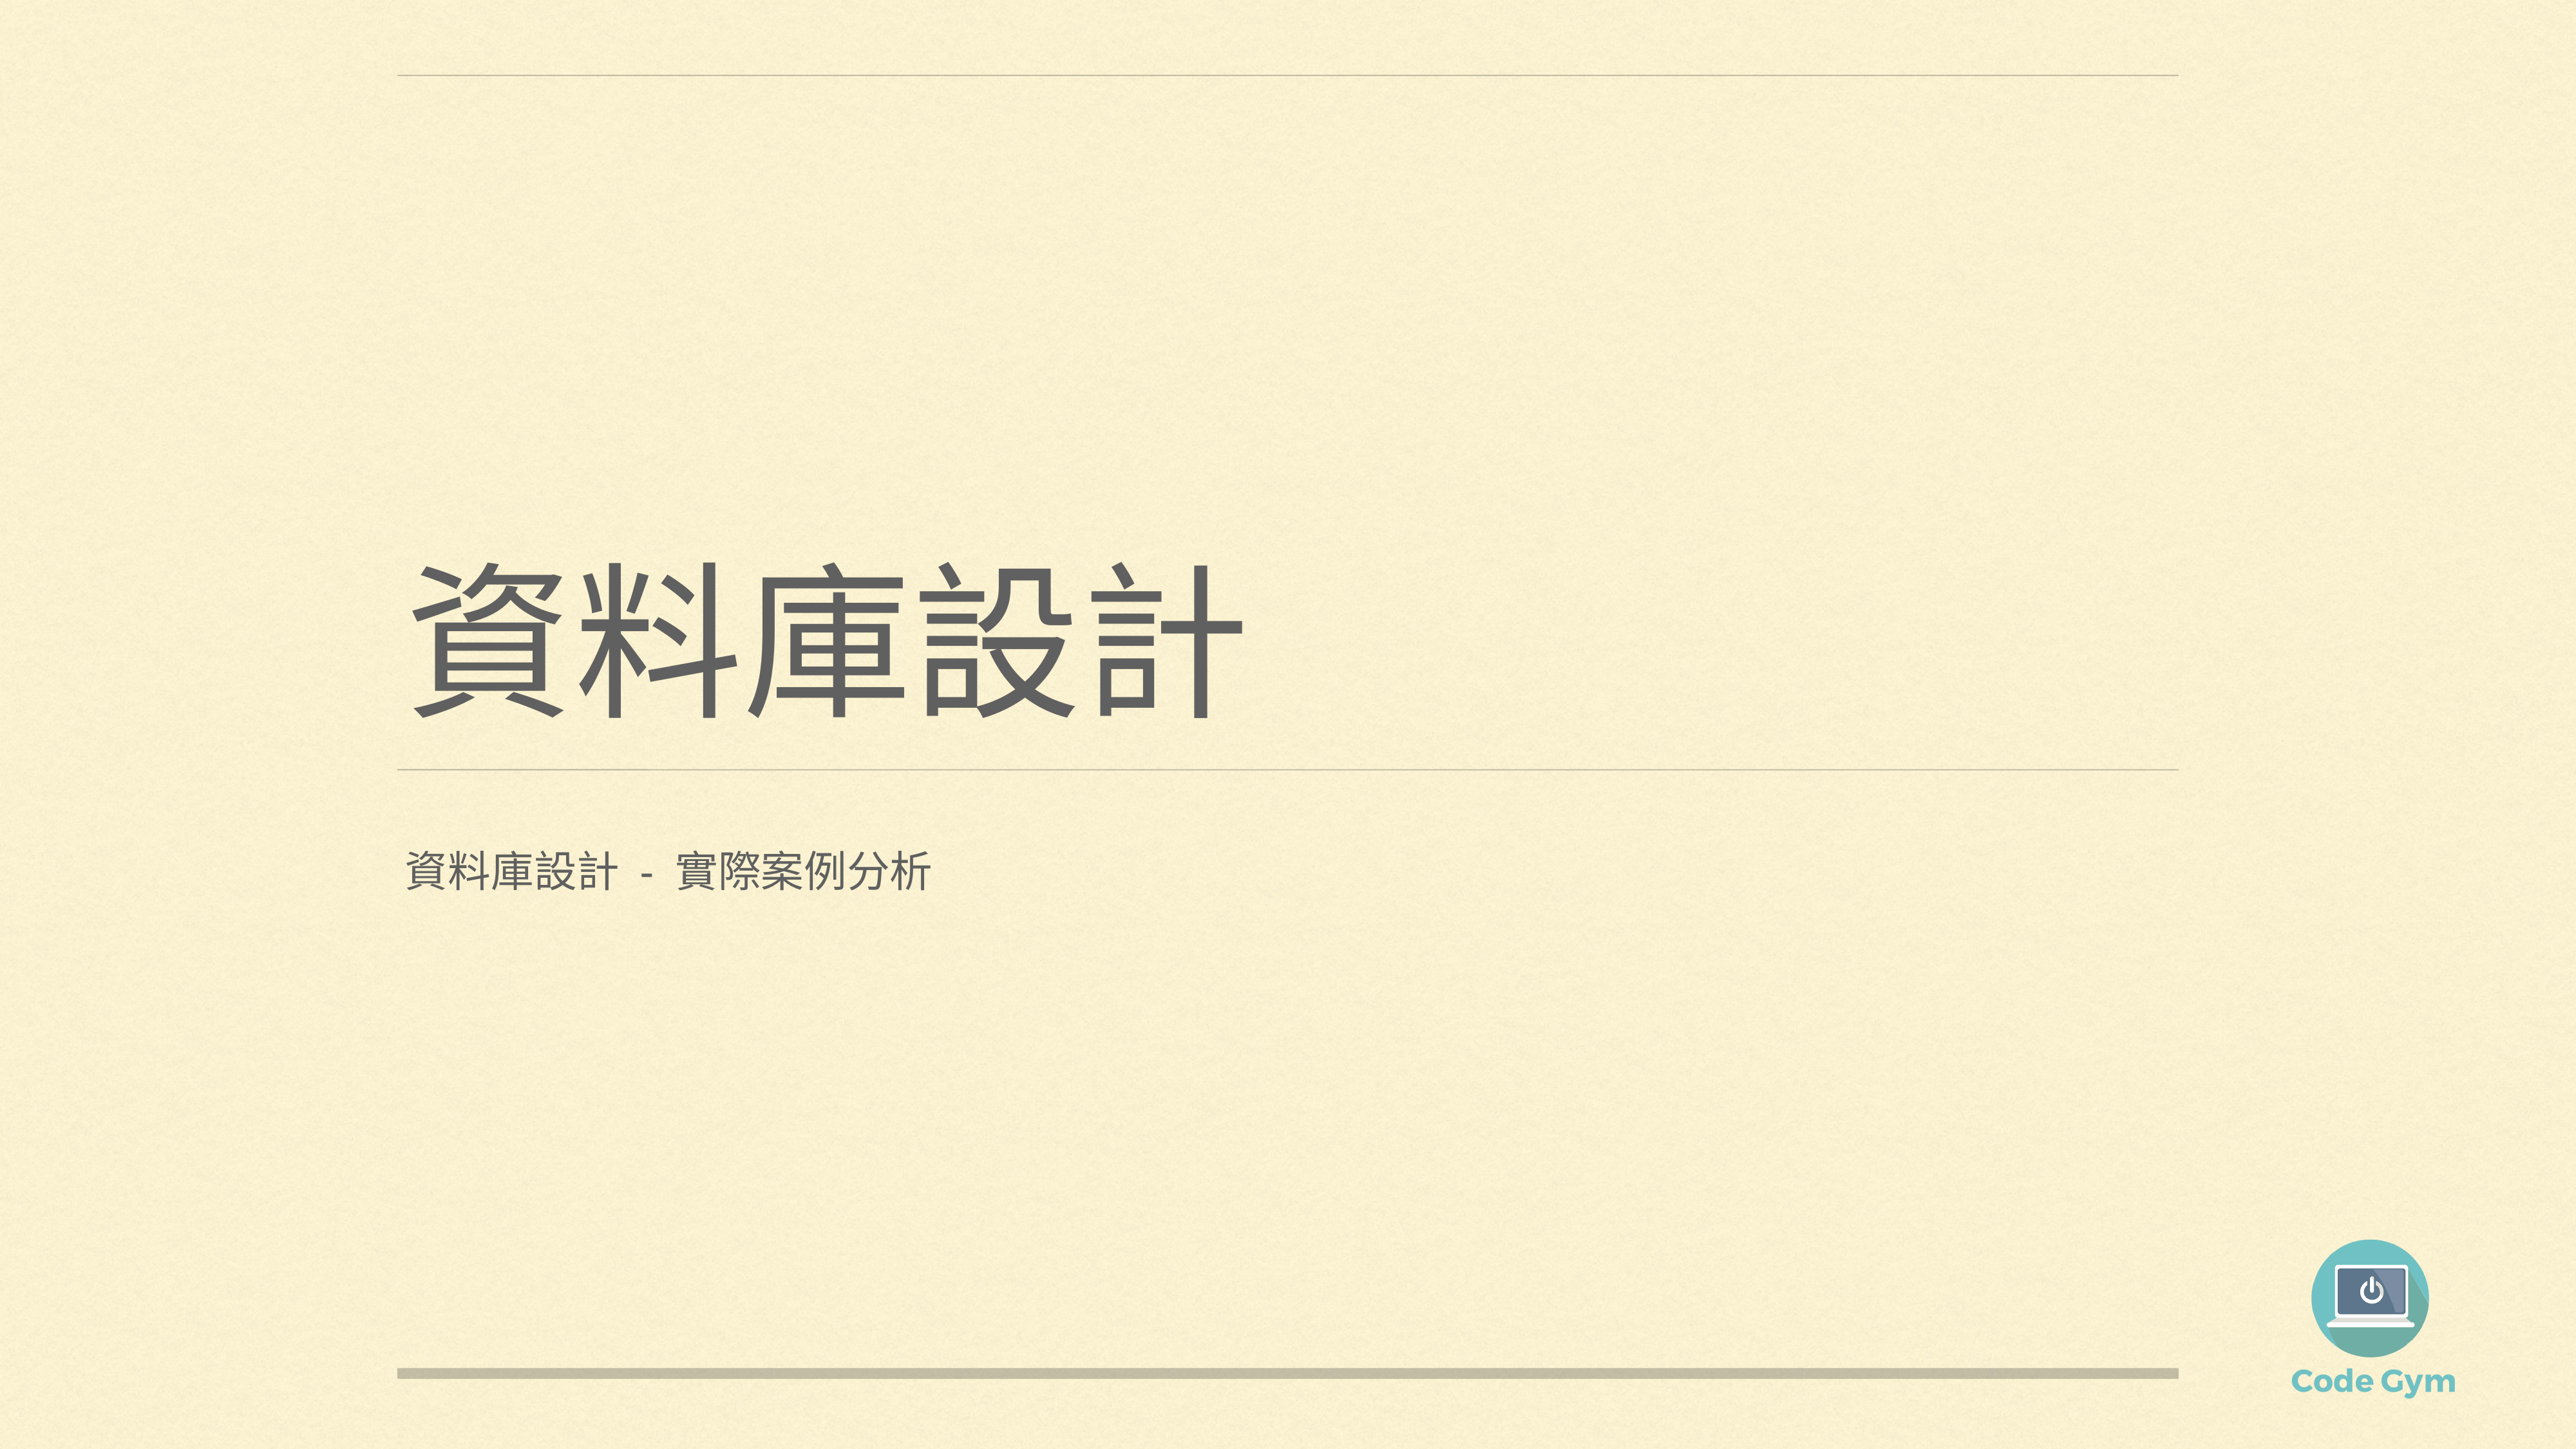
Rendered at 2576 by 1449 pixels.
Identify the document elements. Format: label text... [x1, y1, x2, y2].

picture [0, 0, 2576, 1449]
title 資料庫設計 [397, 446, 2179, 750]
subtitle 資料庫設計 - 實際案例分析 [397, 826, 2179, 950]
